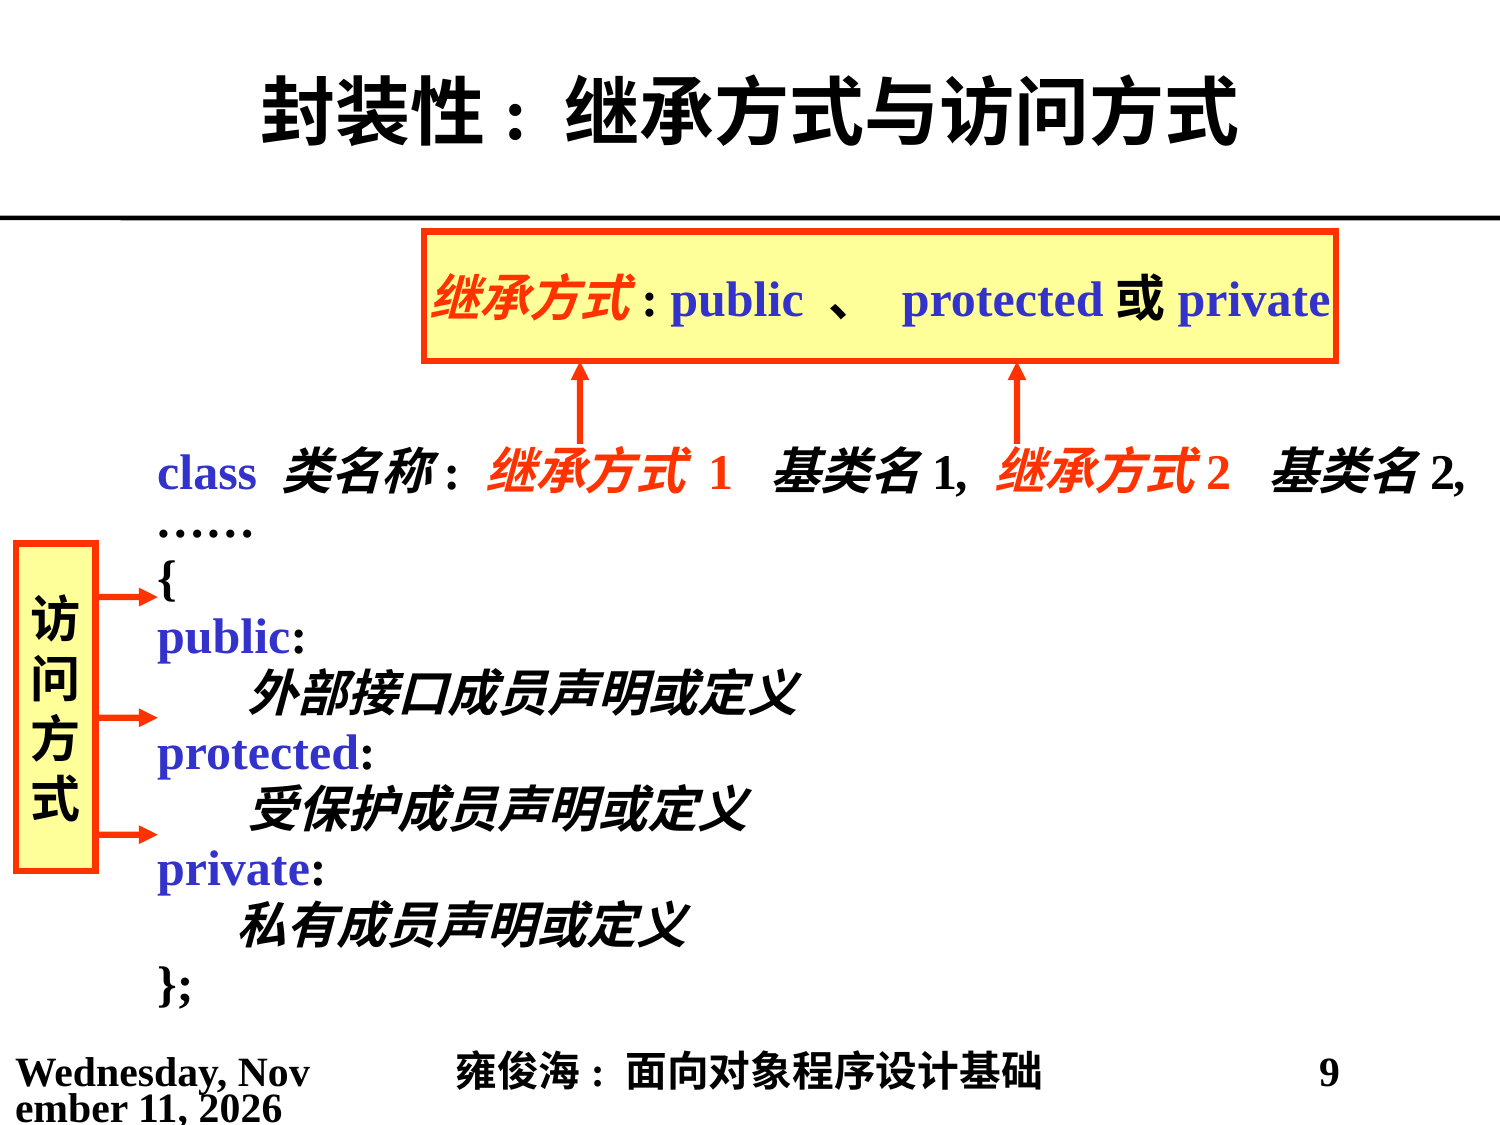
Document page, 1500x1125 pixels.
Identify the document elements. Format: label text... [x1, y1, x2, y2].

text_box [95, 711, 158, 725]
text_box 继承方式: public 、 protected或private [424, 231, 1337, 362]
text_box [95, 590, 158, 604]
text_box 访问方式 [15, 543, 96, 871]
text_box [1010, 361, 1024, 444]
text_box [573, 361, 587, 444]
list class 类名称: 继承方式 1 基类名1, 继承方式2 基类名2, …… { public: 外部接口成员声明或定义 protected: 受保护成员声明或定义 private: 私有成员声明或定义 }; [142, 443, 1491, 1042]
text_box [95, 828, 158, 841]
title 封装性: 继承方式与访问方式 [0, 0, 1500, 217]
footer 雍俊海: 面向对象程序设计基础 [337, 1042, 1161, 1103]
slide_number 9 [1161, 1042, 1499, 1103]
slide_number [0, 1042, 337, 1103]
